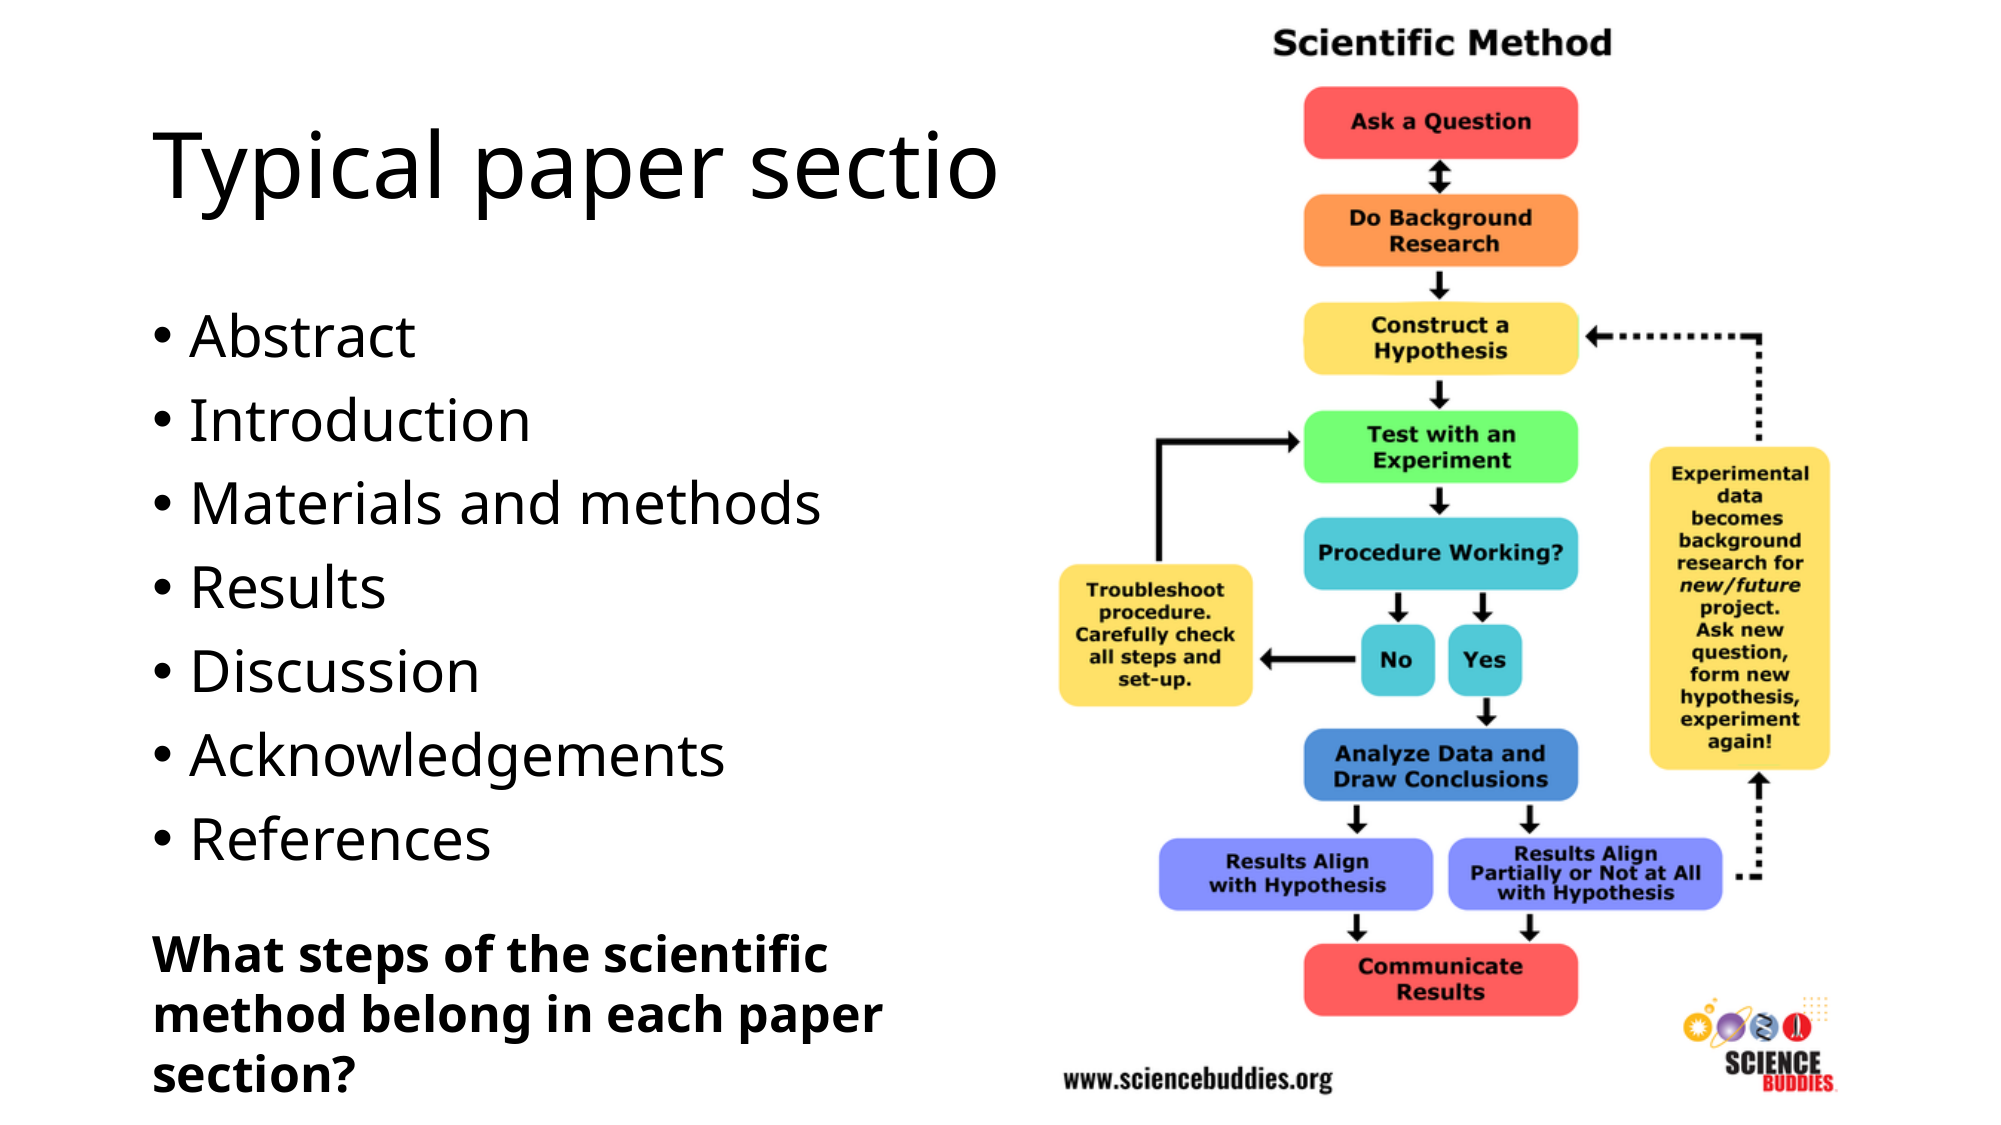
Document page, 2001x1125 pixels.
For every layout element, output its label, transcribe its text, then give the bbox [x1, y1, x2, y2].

title Typical paper sections [137, 59, 999, 278]
picture [999, 0, 1890, 1125]
list Abstract Introduction Materials and methods Results Discussion Acknowledgements References [137, 299, 999, 915]
text_box What steps of the scientific method belong in each paper section? [137, 915, 999, 1110]
